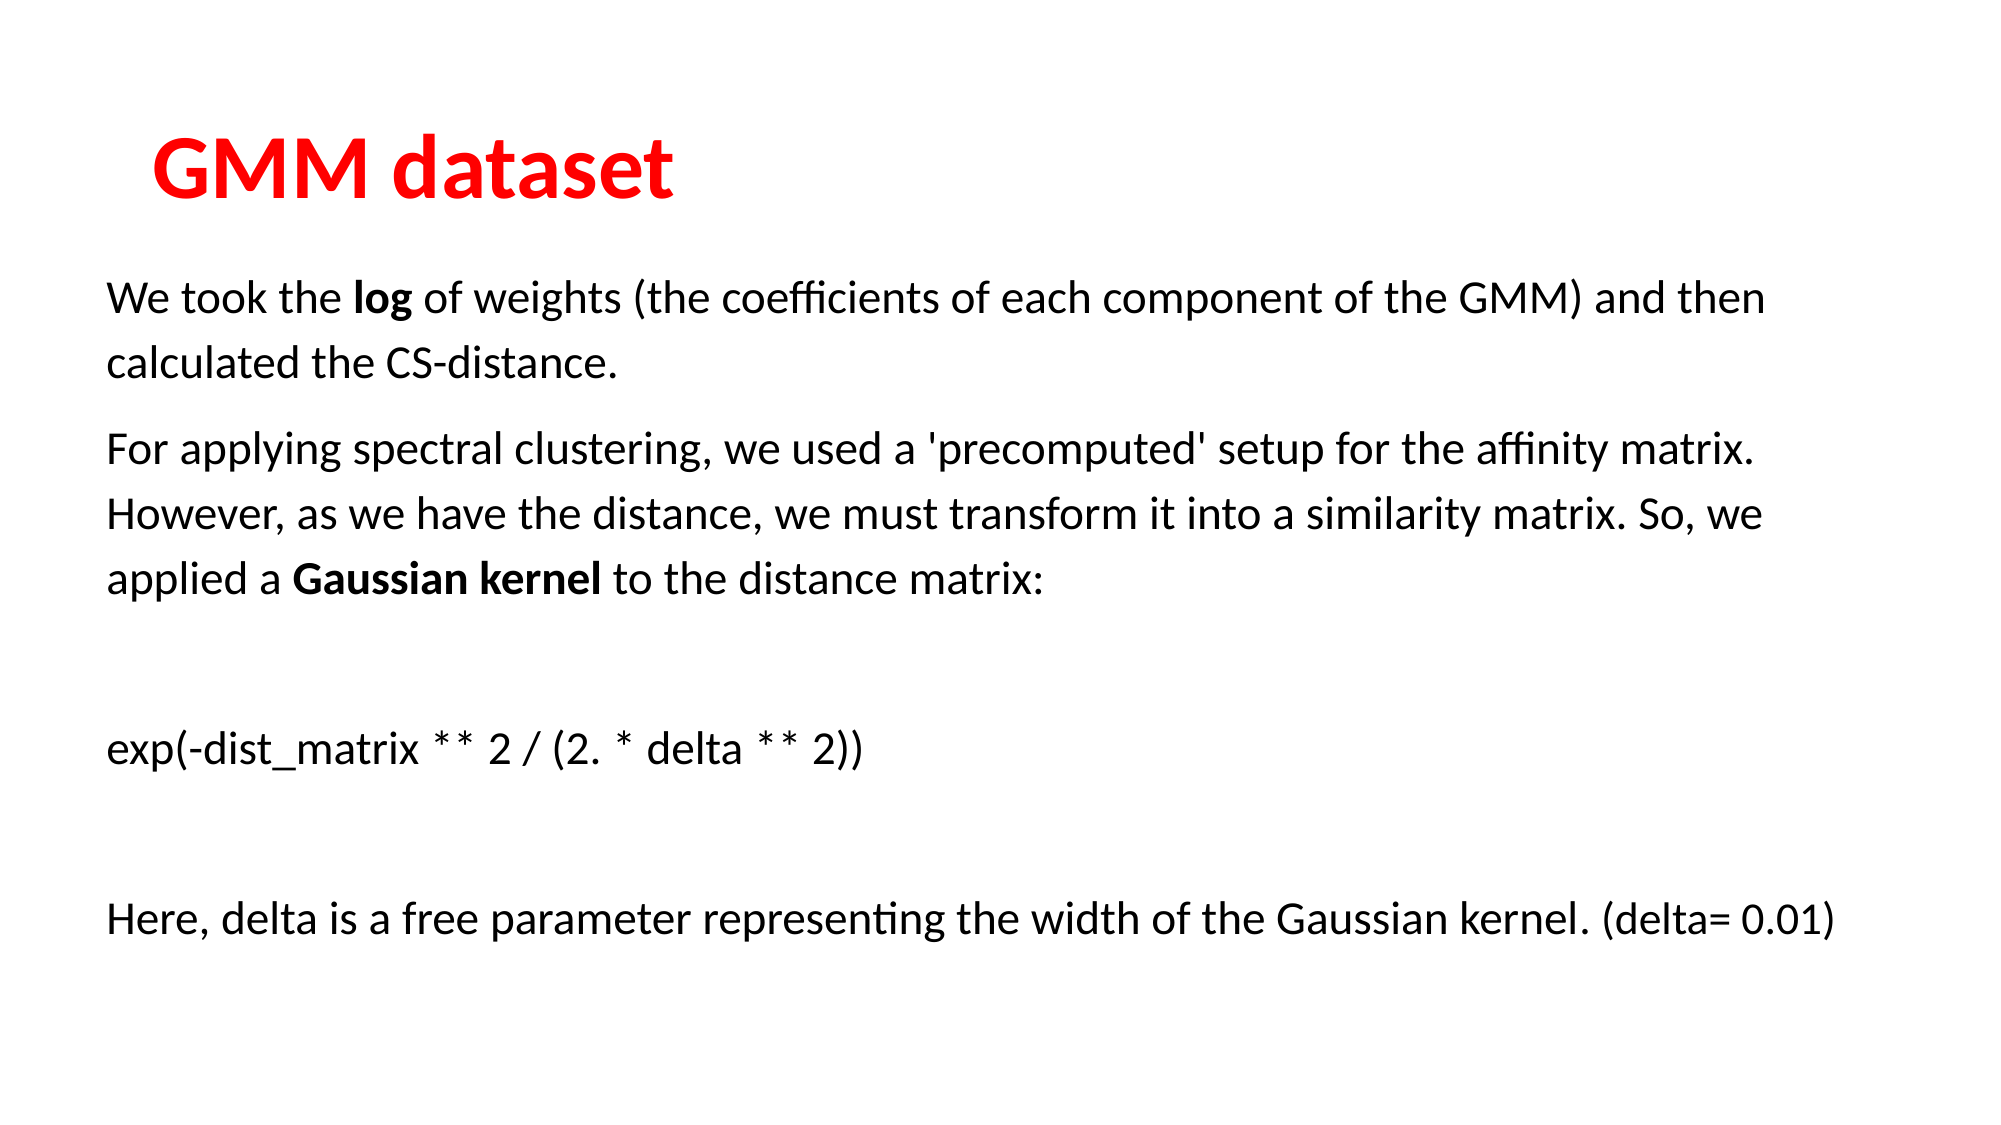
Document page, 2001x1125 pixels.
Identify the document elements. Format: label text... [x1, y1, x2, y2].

list We took the log of weights (the coefficients of each component of the GMM) and then calculated the CS-distance. For applying spectral clustering, we used a 'precomputed' setup for the affinity matrix. However, as we have the distance, we must transform it into a similarity matrix. So, we applied a Gaussian kernel to the distance matrix: exp(-dist_matrix ** 2 / (2. * delta ** 2)) Here, delta is a free parameter representing the width of the Gaussian kernel. (delta= 0.01) [91, 250, 1863, 1011]
title GMM dataset [137, 59, 1863, 250]
